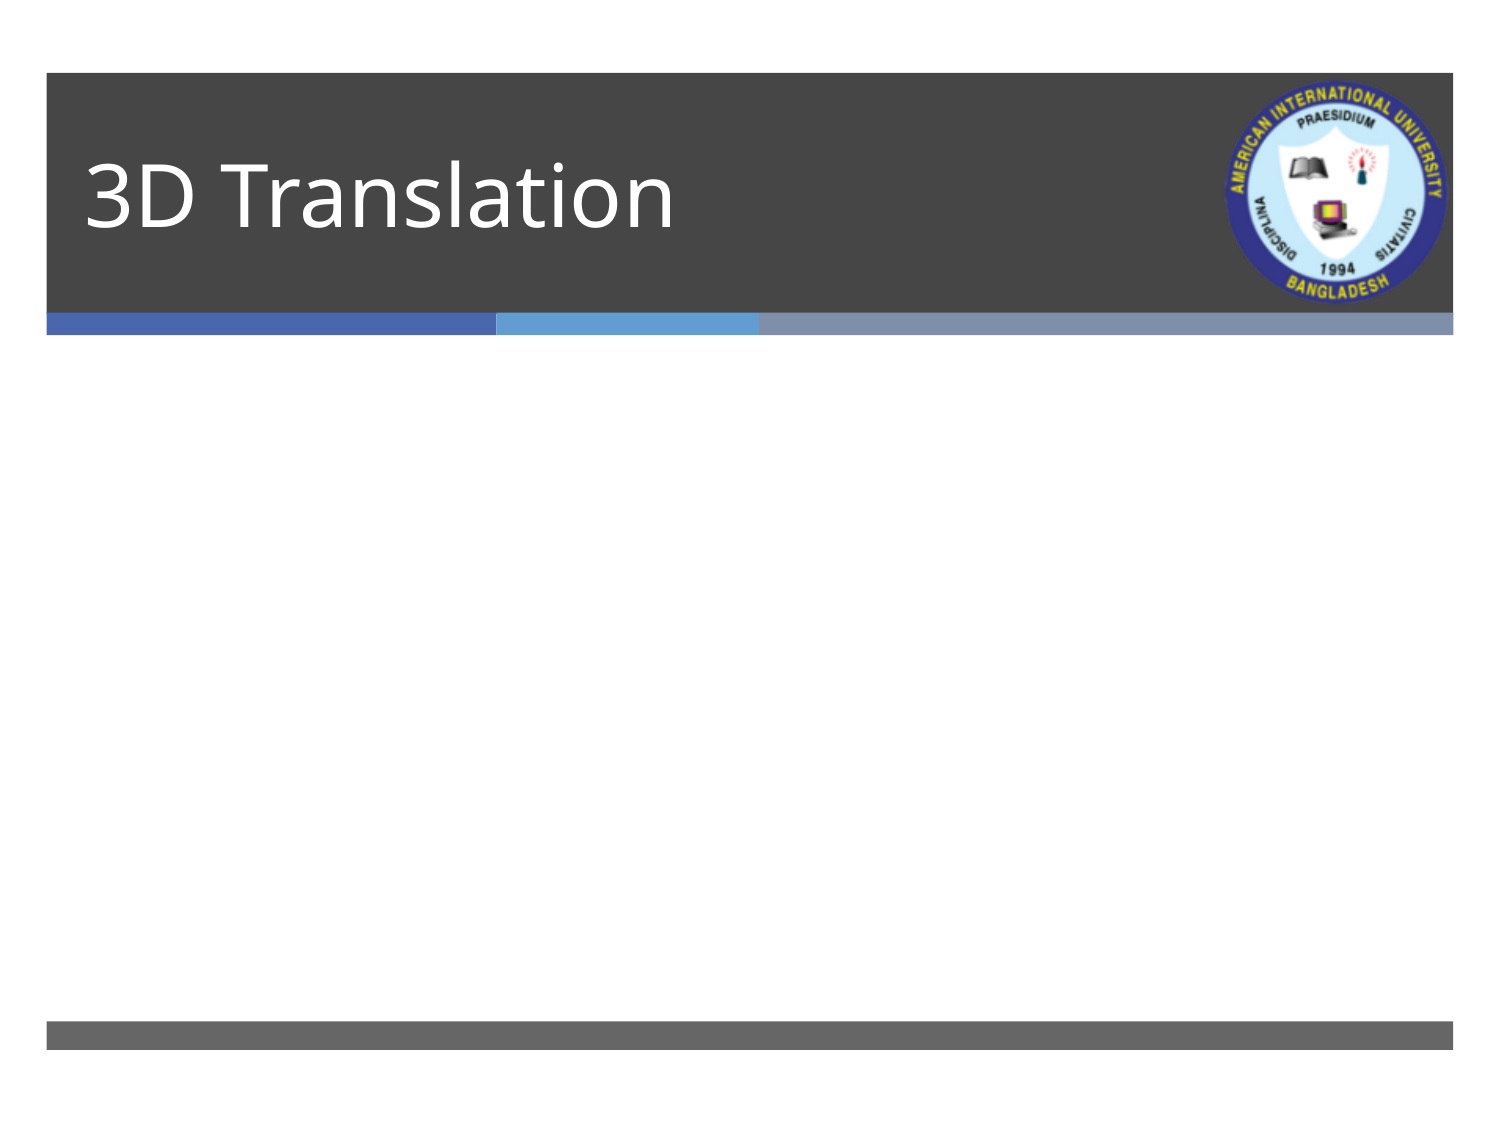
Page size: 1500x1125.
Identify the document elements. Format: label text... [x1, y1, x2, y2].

picture [1220, 75, 1454, 310]
title 3D Translation [69, 73, 1351, 253]
